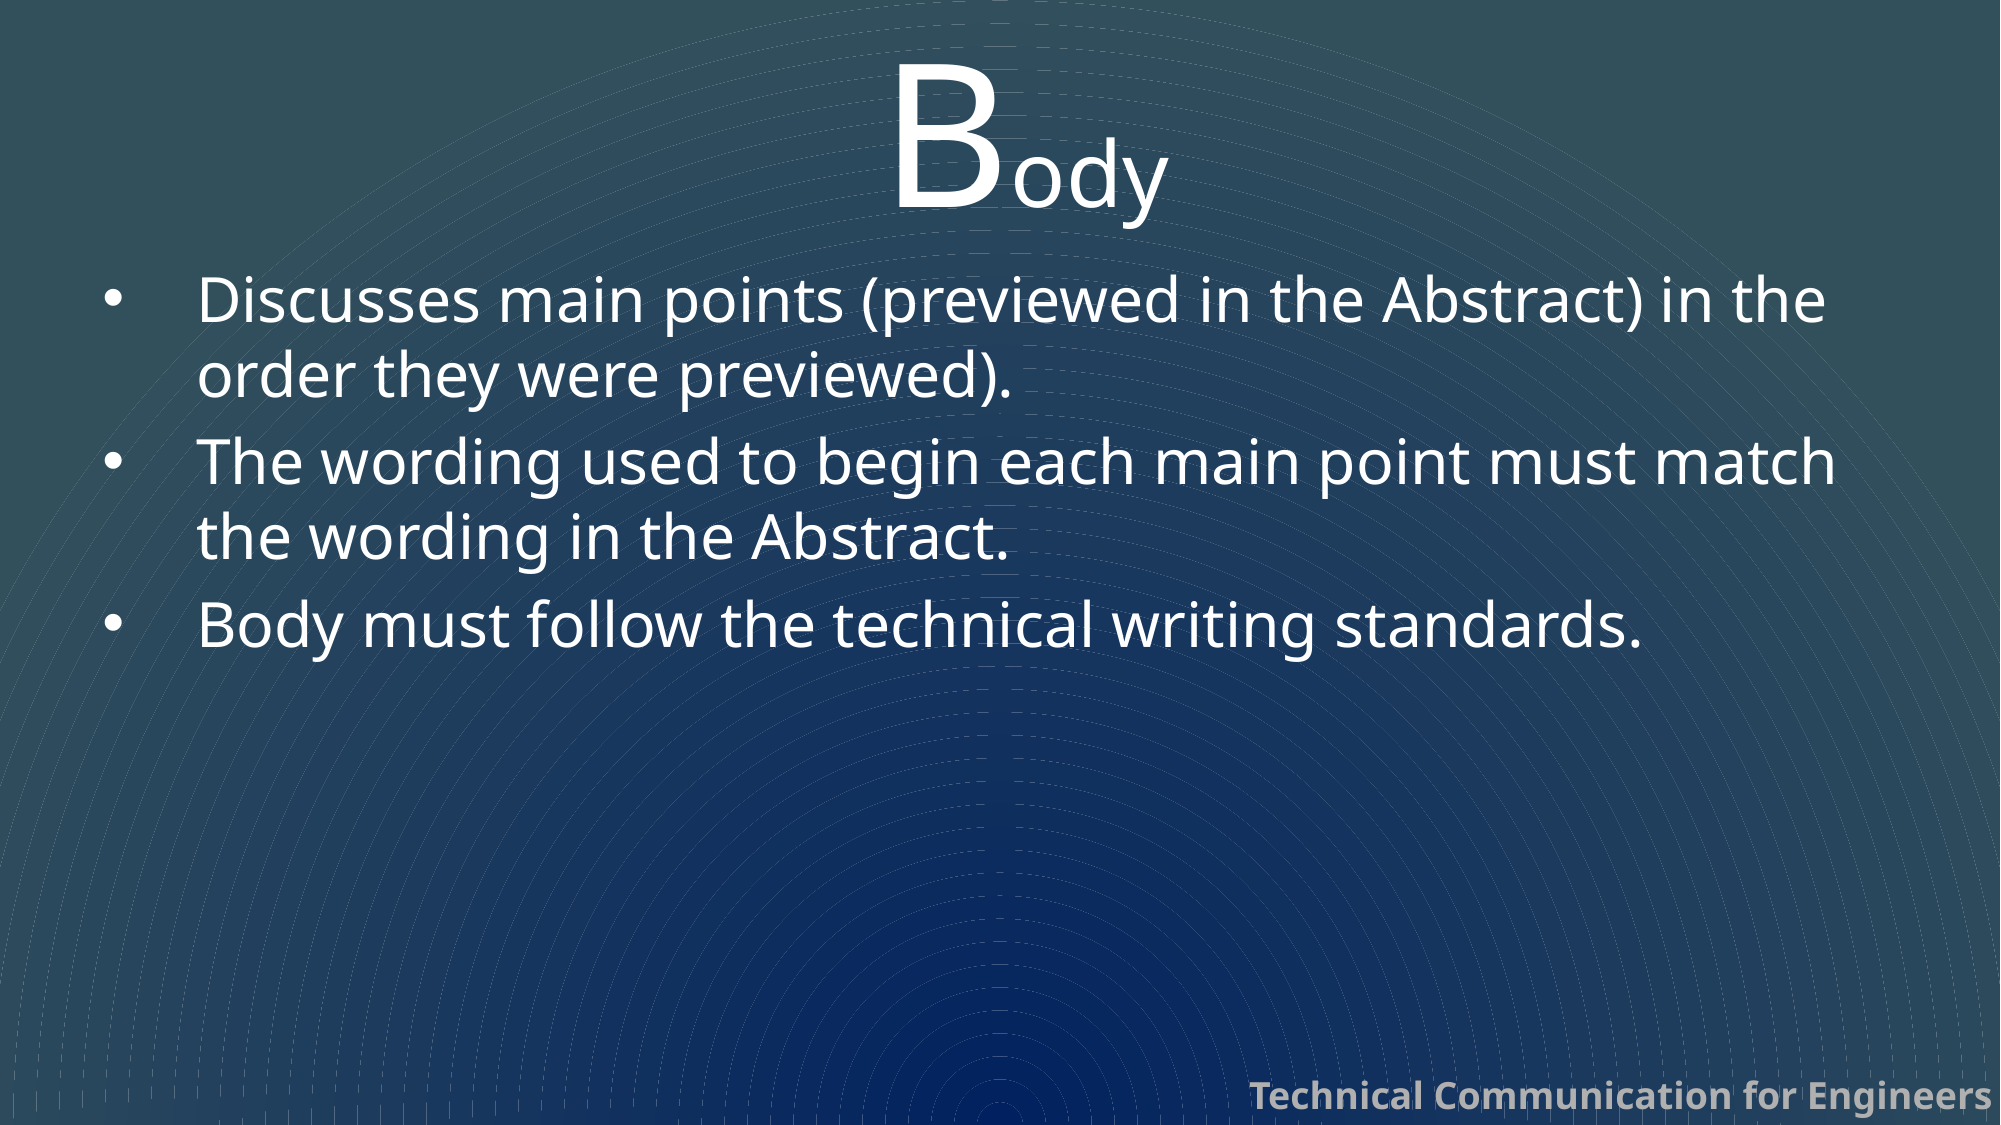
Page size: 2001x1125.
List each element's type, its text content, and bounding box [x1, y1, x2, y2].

text_box Body Discusses main points (previewed in the Abstract) in the order they were previewed). The wording used to begin each main point must match the wording in the Abstract. Body must follow the technical writing standards. [87, 0, 1963, 667]
text_box Technical Communication for Engineers [1234, 1064, 2000, 1125]
